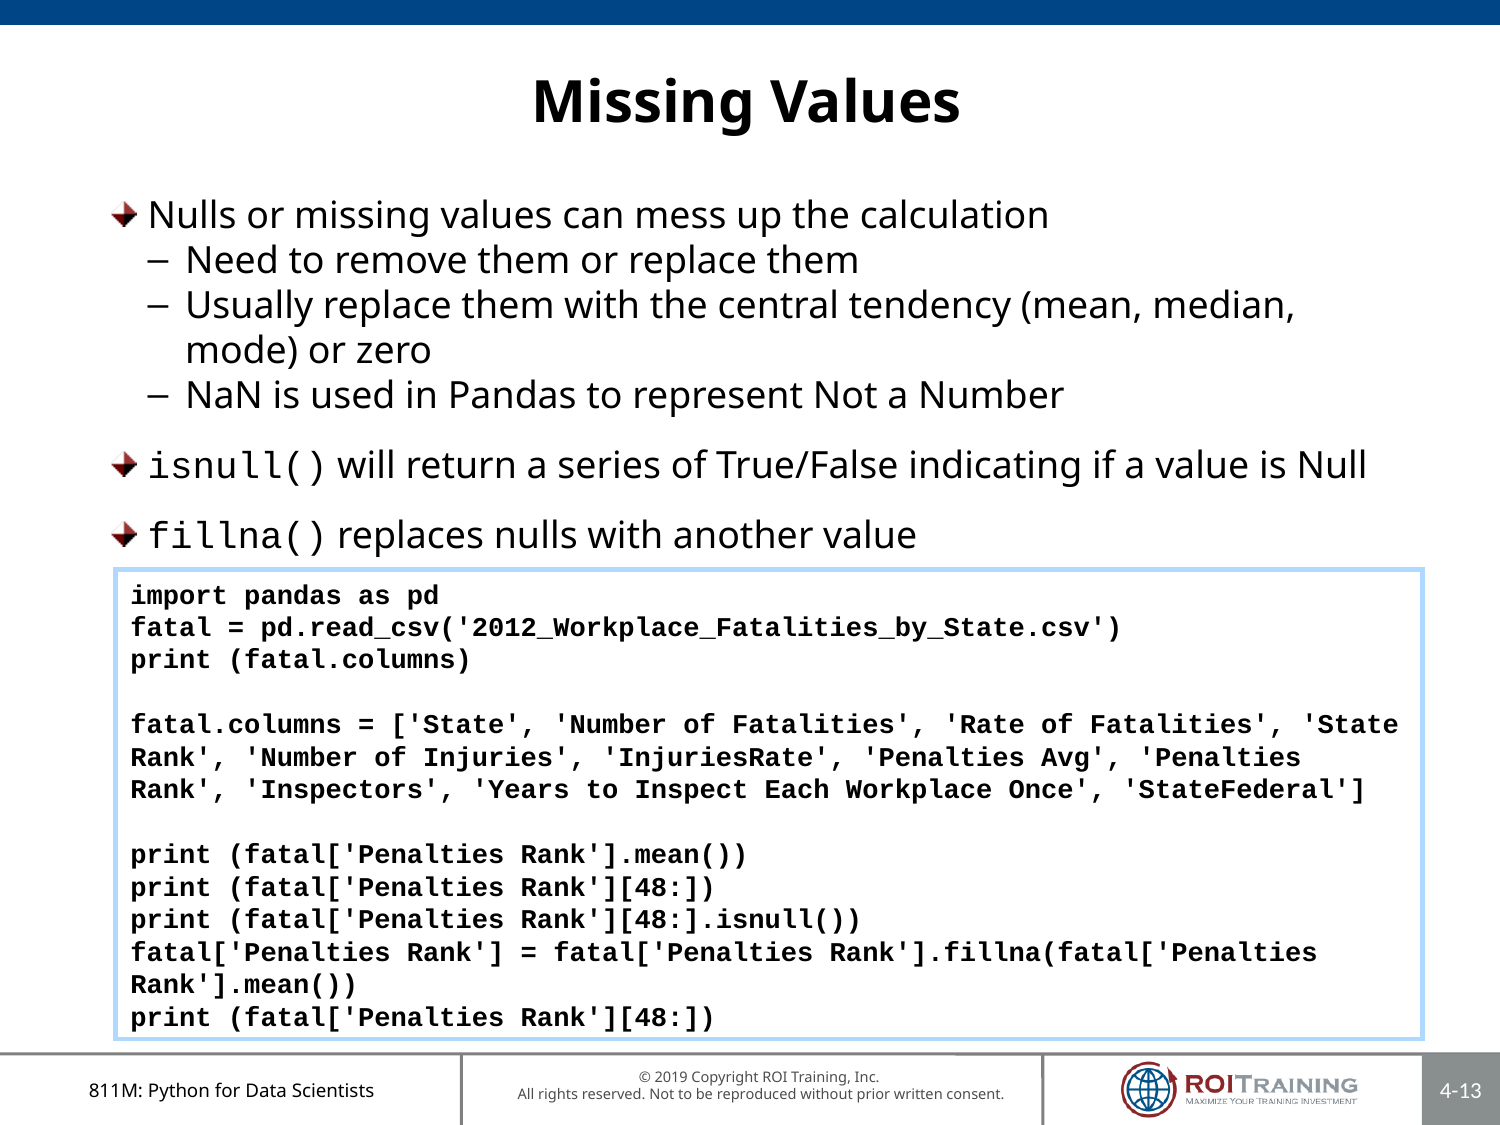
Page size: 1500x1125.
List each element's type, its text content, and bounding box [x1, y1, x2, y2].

list Nulls or missing values can mess up the calculation Need to remove them or replace them Usually replace them with the central tendency (mean, median, mode) or zero NaN is used in Pandas to represent Not a Number isnull() will return a series of True/False indicating if a value is Null fillna() replaces nulls with another value [95, 183, 1411, 1016]
picture [110, 200, 137, 227]
picture [1113, 1060, 1362, 1118]
picture [110, 450, 137, 477]
picture [110, 520, 137, 547]
title Missing Values [172, 47, 1322, 151]
text_box import pandas as pd fatal = pd.read_csv('2012_Workplace_Fatalities_by_State.csv') print (fatal.columns) fatal.columns = ['State', 'Number of Fatalities', 'Rate of Fatalities', 'State Rank', 'Number of Injuries', 'InjuriesRate', 'Penalties Avg', 'Penalties Rank', 'Inspectors', 'Years to Inspect Each Workplace Once', 'StateFederal'] print (fatal['Penalties Rank'].mean()) print (fatal['Penalties Rank'][48:]) print (fatal['Penalties Rank'][48:].isnull()) fatal['Penalties Rank'] = fatal['Penalties Rank'].fillna(fatal['Penalties Rank'].mean()) print (fatal['Penalties Rank'][48:]) [115, 569, 1423, 1040]
